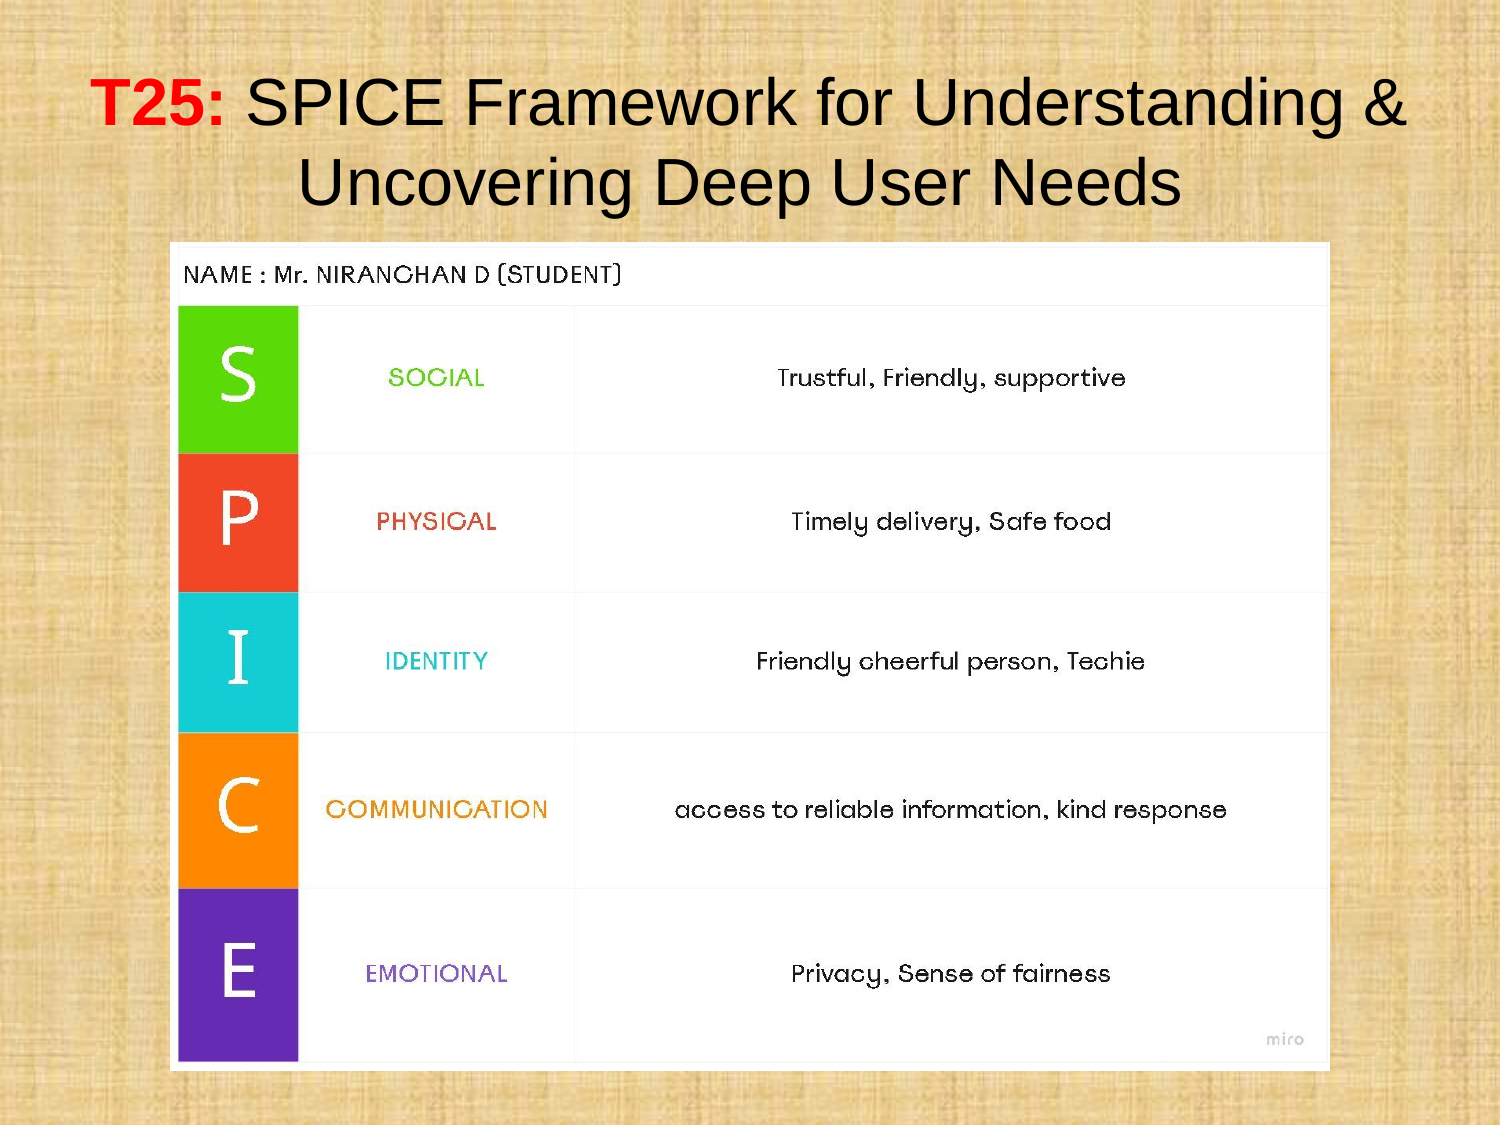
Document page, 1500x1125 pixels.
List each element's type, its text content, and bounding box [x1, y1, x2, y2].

picture [0, 0, 1500, 1125]
title T25: SPICE Framework for Understanding & Uncovering Deep User Needs [75, 45, 1425, 233]
